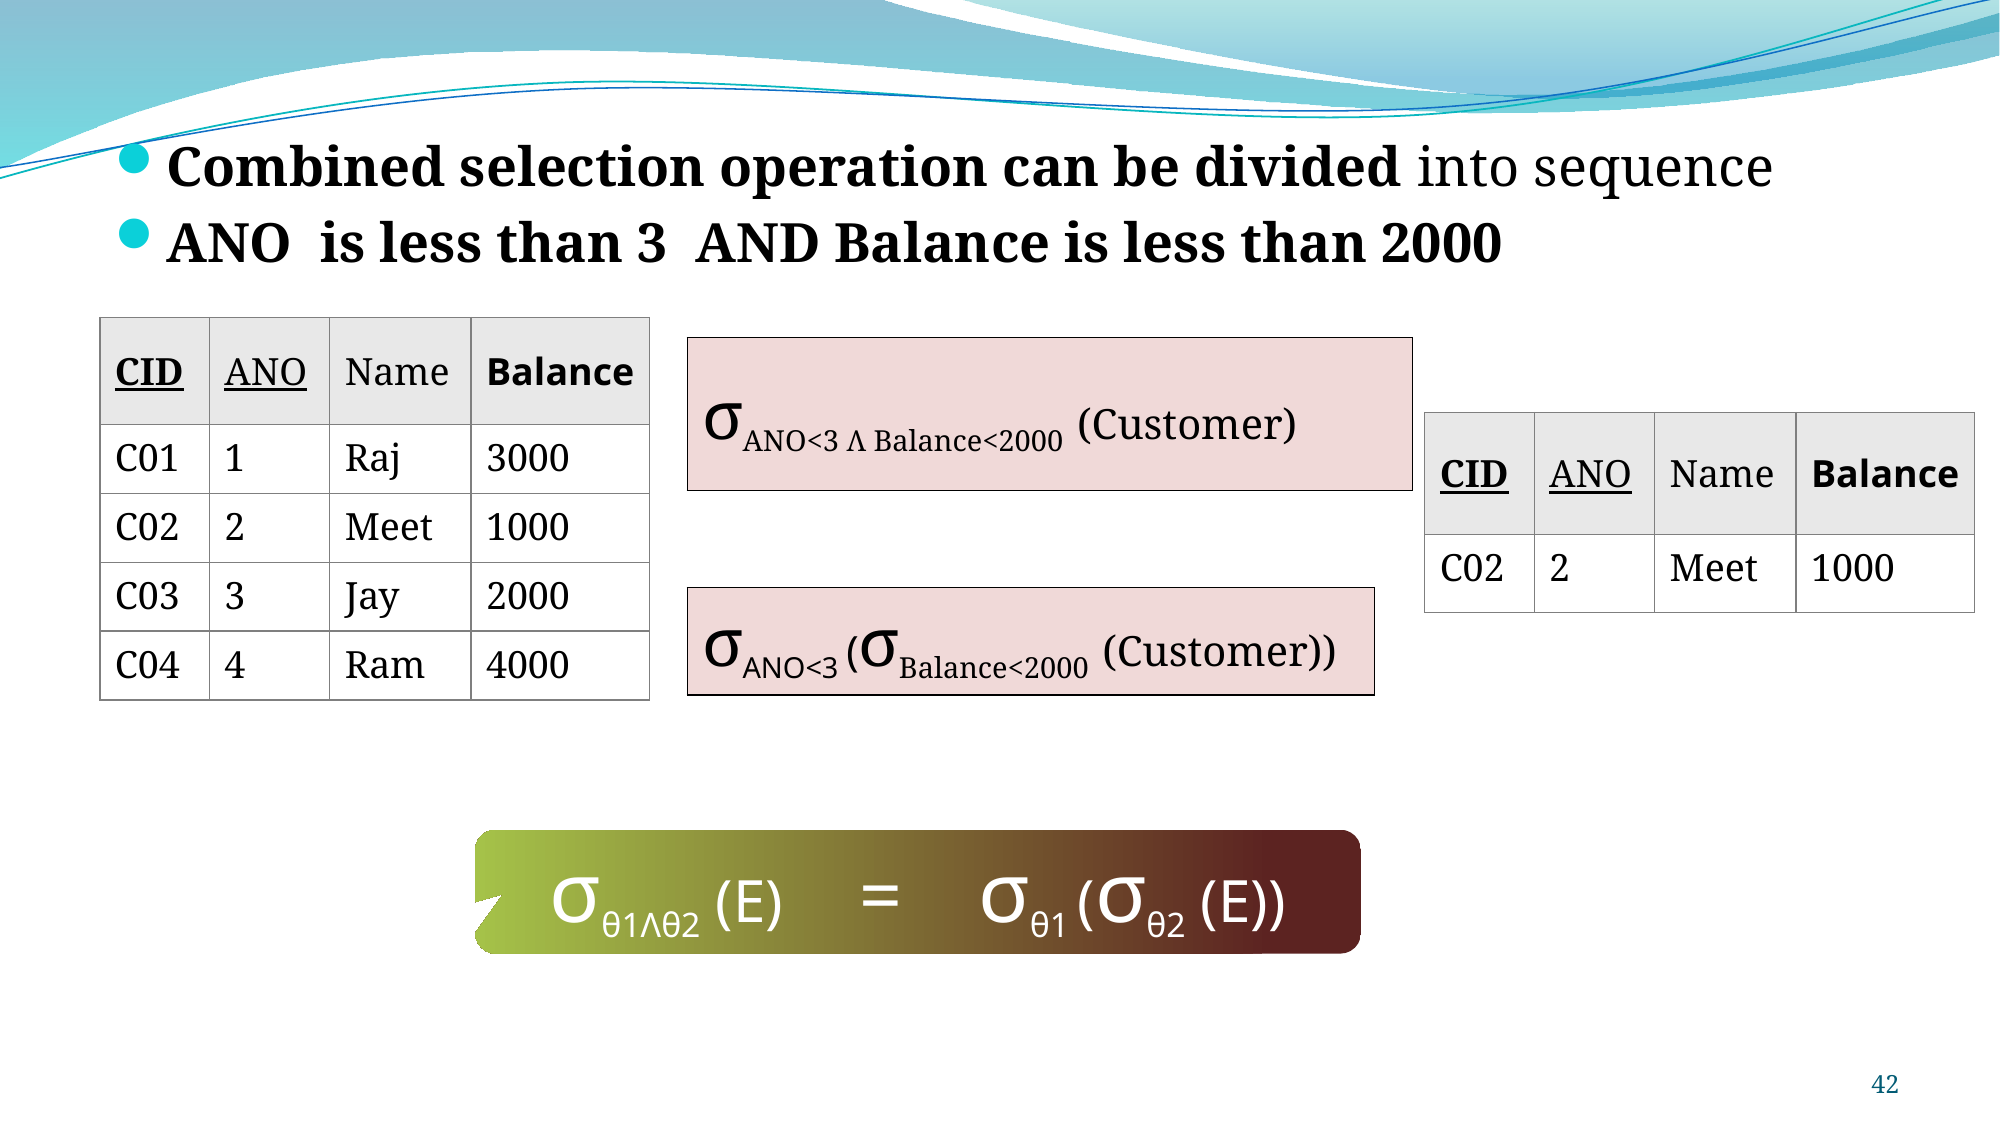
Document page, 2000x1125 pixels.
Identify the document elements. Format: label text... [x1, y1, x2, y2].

table_header σANO<3 Λ Balance<2000 (Customer) [688, 338, 1412, 490]
table_cell 1000 [1797, 535, 1974, 612]
table_header Balance [1797, 413, 1974, 534]
table_cell Meet [1655, 535, 1795, 612]
table_header ANO [210, 318, 329, 424]
slide_number 42 [1732, 1042, 1900, 1103]
table_cell 2 [210, 494, 329, 562]
table_cell C04 [101, 632, 209, 699]
table_cell 2000 [472, 563, 649, 630]
table_header σANO<3 (σBalance<2000 (Customer)) [688, 588, 1374, 694]
table_header CID [101, 318, 209, 424]
table_cell Meet [330, 494, 470, 562]
table_cell C03 [101, 563, 209, 630]
table_cell Ram [330, 632, 470, 699]
table_cell 4 [210, 632, 329, 699]
table_cell 2 [1535, 535, 1654, 612]
table_cell 3000 [472, 425, 649, 493]
table_cell 1 [210, 425, 329, 493]
table_header CID [1425, 413, 1534, 534]
table_cell Jay [330, 563, 470, 630]
table_cell 1000 [472, 494, 649, 562]
table_cell 4000 [472, 632, 649, 699]
table_header ANO [1535, 413, 1654, 534]
text_box σθ1Λθ2 (E) = σθ1 (σθ2 (E)) [475, 829, 1362, 954]
table_header Name [1655, 413, 1795, 534]
table_cell C01 [101, 425, 209, 493]
table_cell Raj [330, 425, 470, 493]
table_cell C02 [1425, 535, 1534, 612]
table_cell 3 [210, 563, 329, 630]
table_header Name [330, 318, 470, 424]
list Combined selection operation can be divided into sequence ANO is less than 3 AND Balance is less than 2000 [99, 125, 1900, 1038]
table_cell C02 [101, 494, 209, 562]
table_header Balance [472, 318, 649, 424]
